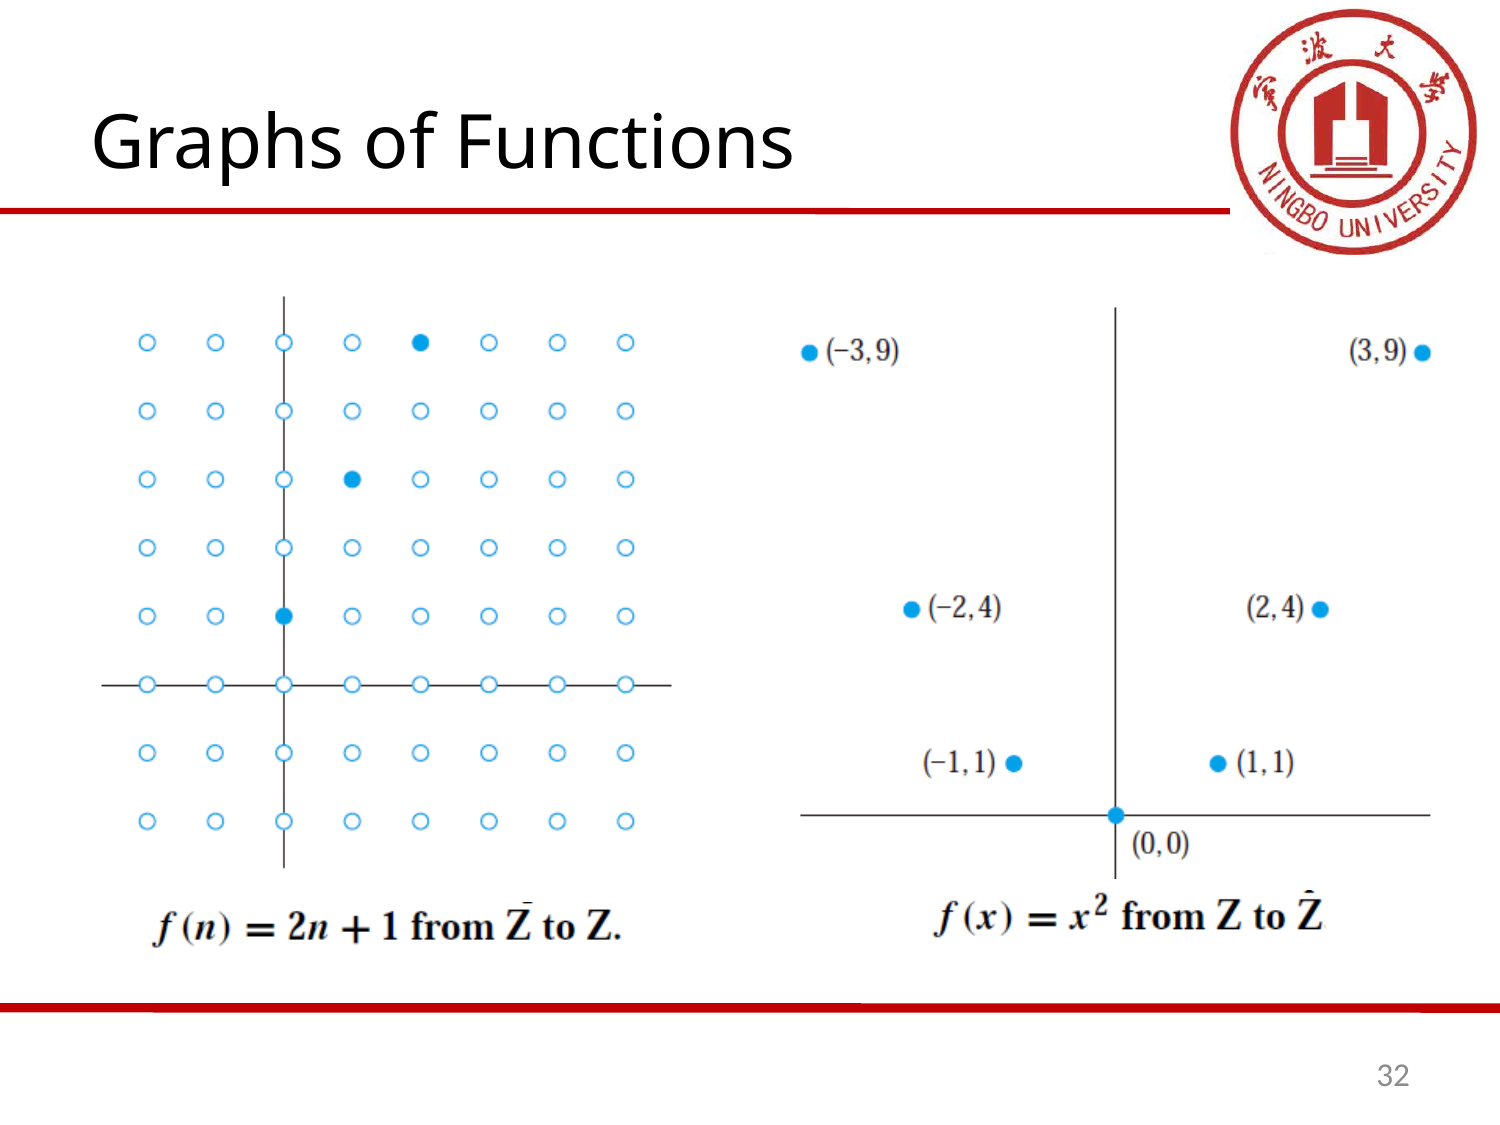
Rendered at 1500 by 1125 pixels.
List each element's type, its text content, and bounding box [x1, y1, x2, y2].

picture [58, 292, 689, 895]
title Graphs of Functions [75, 45, 1425, 233]
picture [140, 902, 623, 962]
picture [925, 890, 1326, 948]
picture [784, 292, 1440, 880]
slide_number 32 [1074, 1042, 1425, 1103]
picture [1230, 8, 1477, 255]
